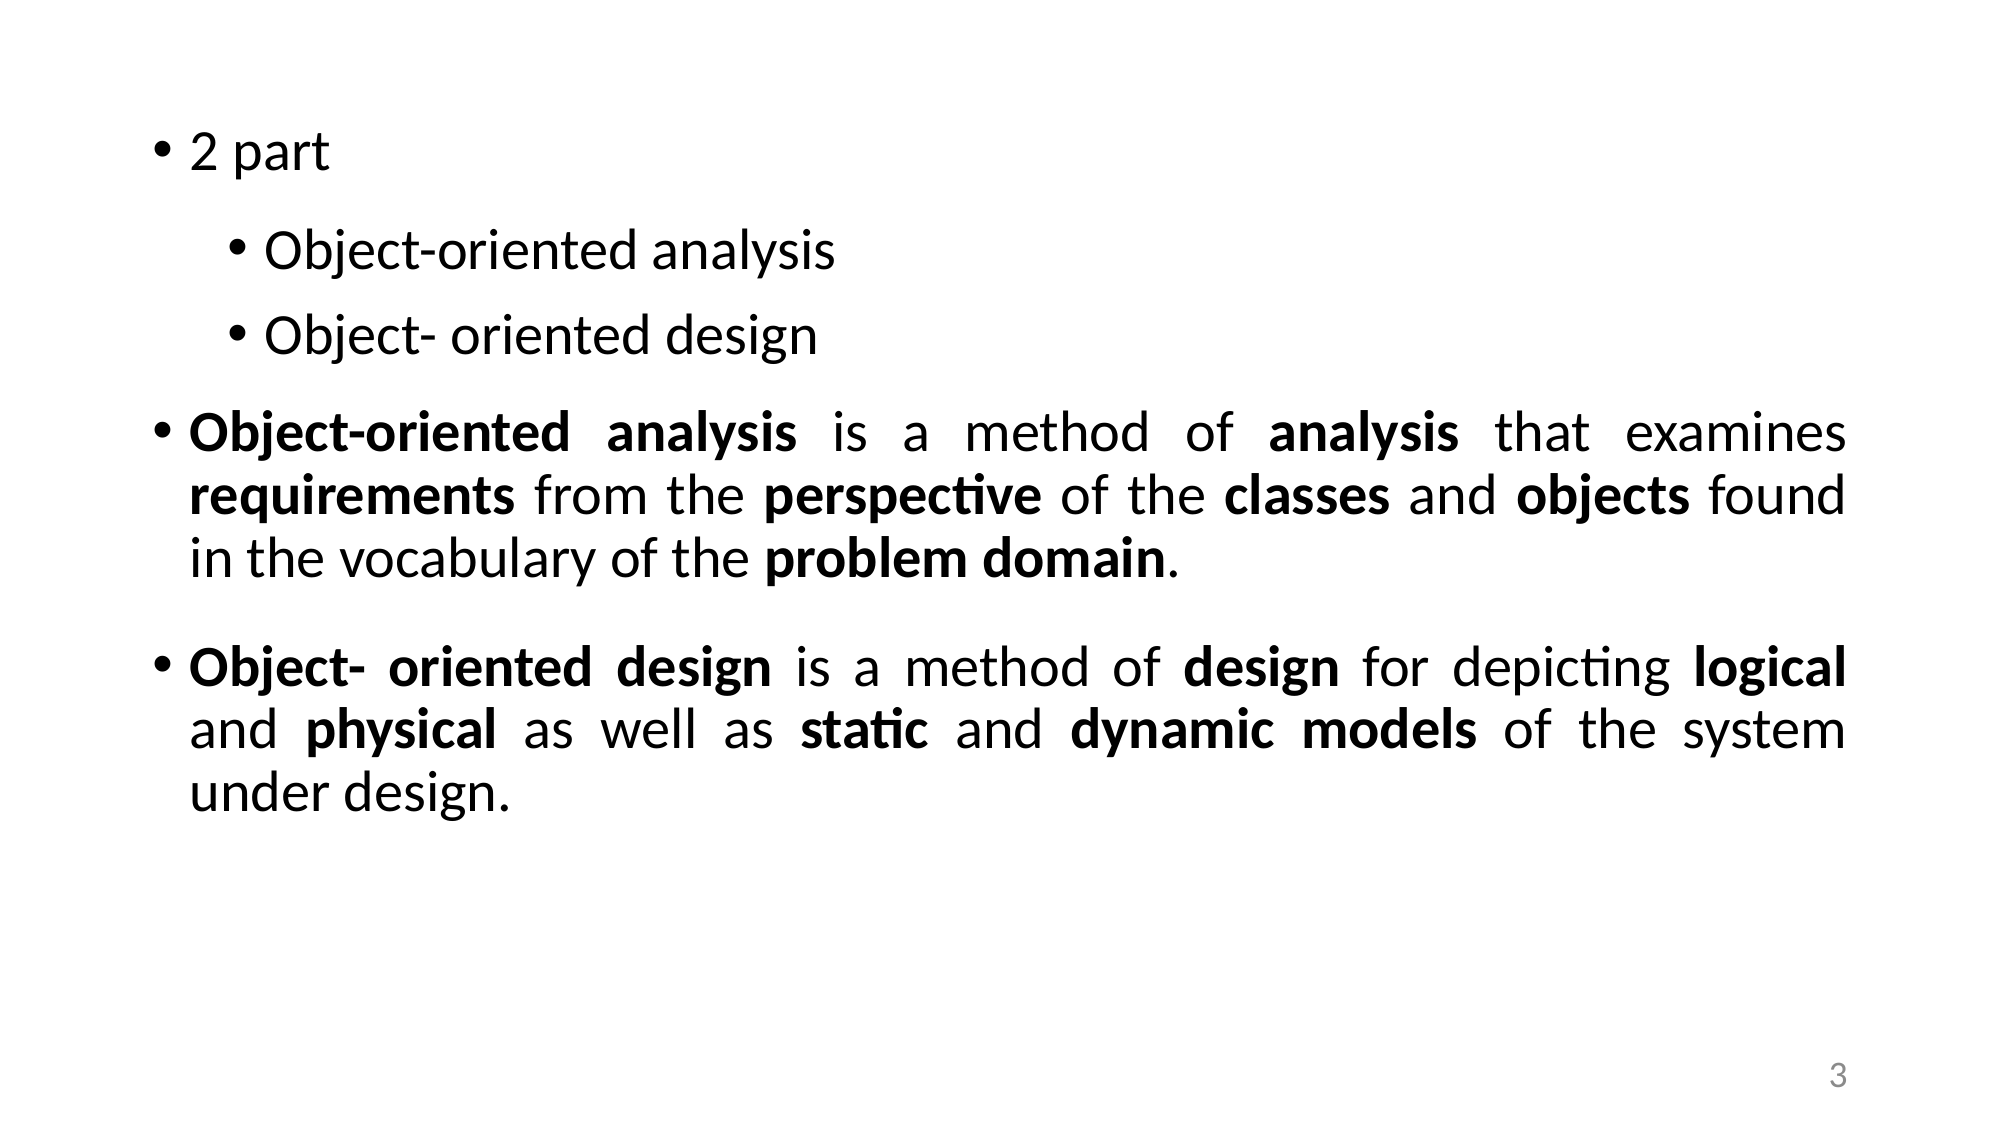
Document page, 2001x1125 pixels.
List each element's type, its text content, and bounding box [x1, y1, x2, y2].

list 2 part Object-oriented analysis Object- oriented design Object-oriented analysis is a method of analysis that examines requirements from the perspective of the classes and objects found in the vocabulary of the problem domain. Object- oriented design is a method of design for depicting logical and physical as well as static and dynamic models of the system under design. [137, 113, 1863, 1022]
slide_number 3 [1412, 1042, 1863, 1103]
